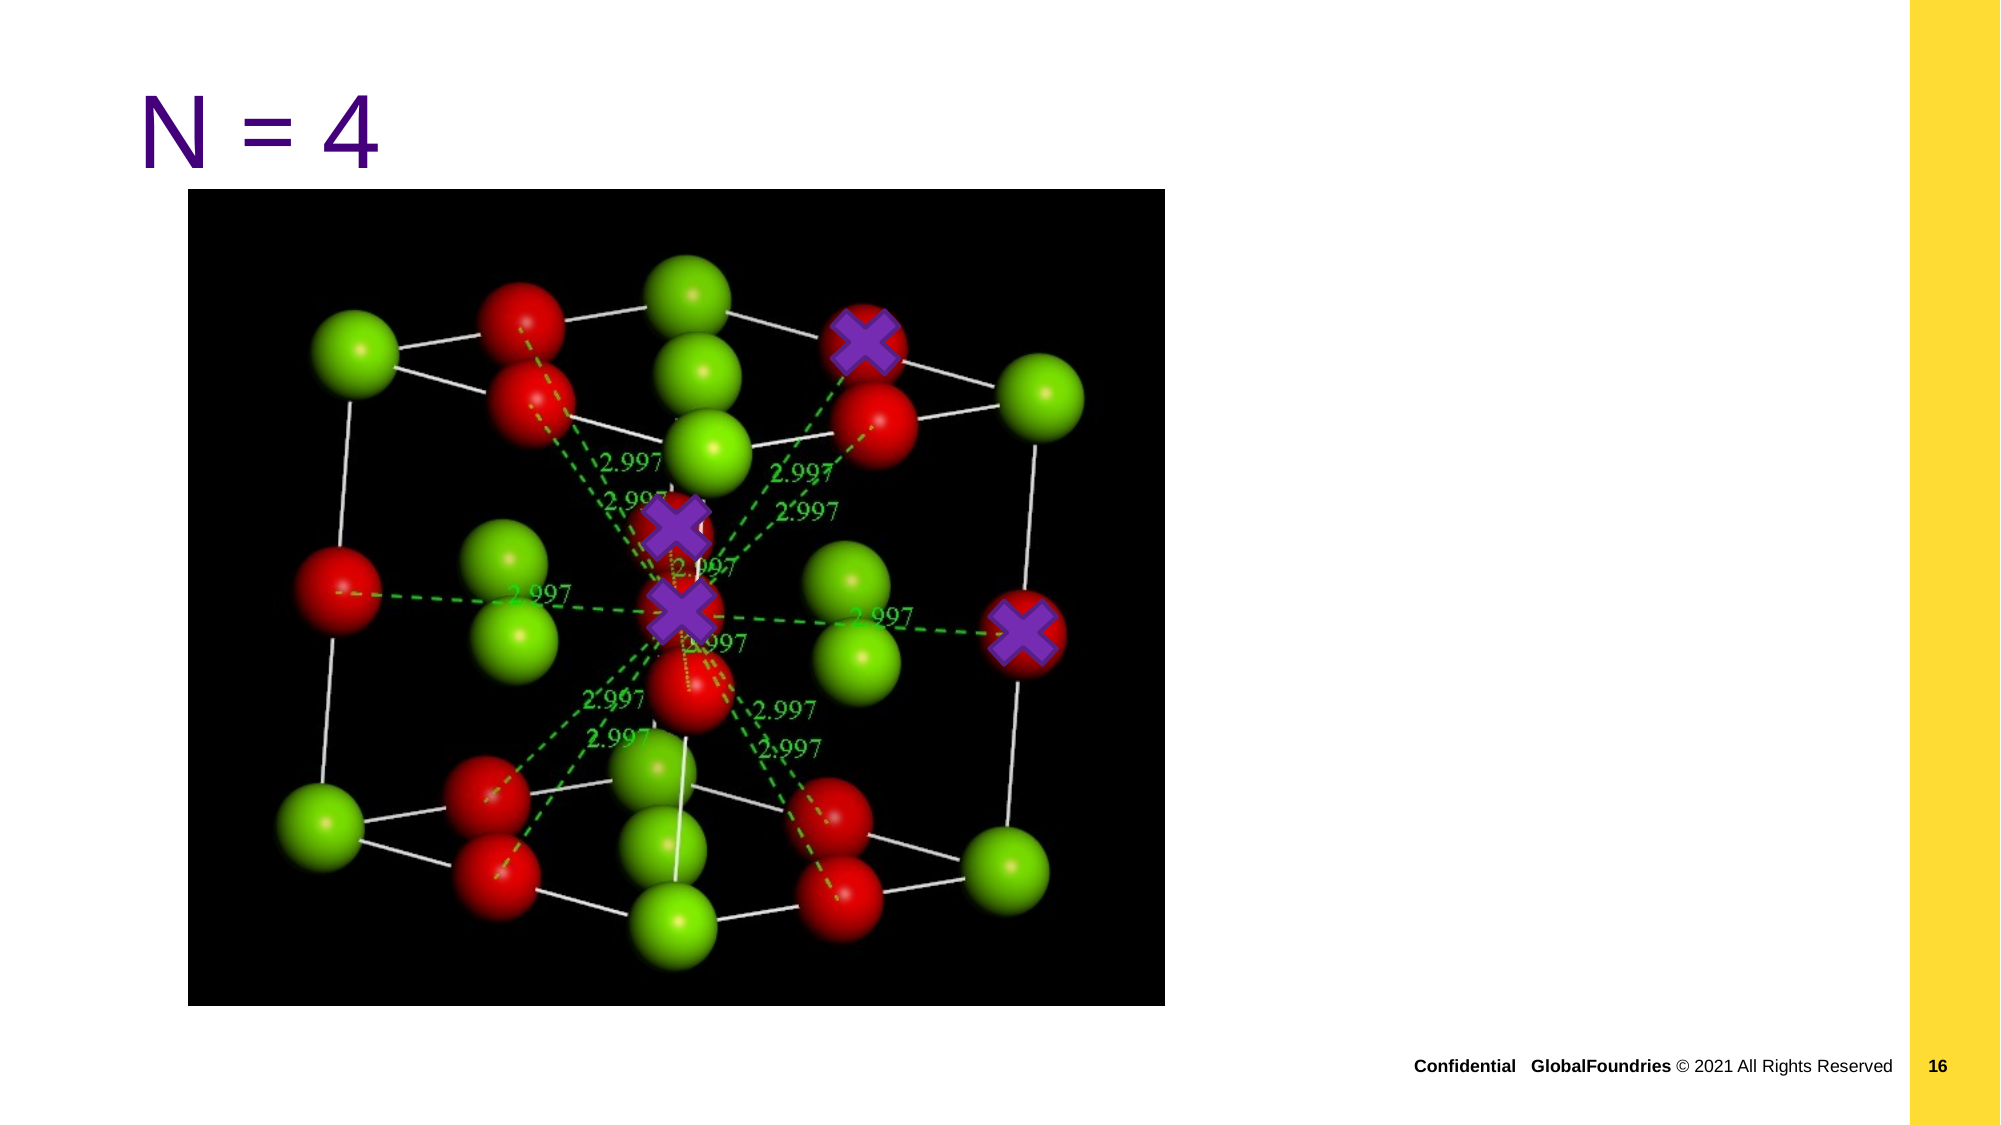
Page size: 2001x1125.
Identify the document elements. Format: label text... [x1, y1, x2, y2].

title N = 4 [136, 65, 1759, 190]
picture [187, 189, 1165, 1006]
